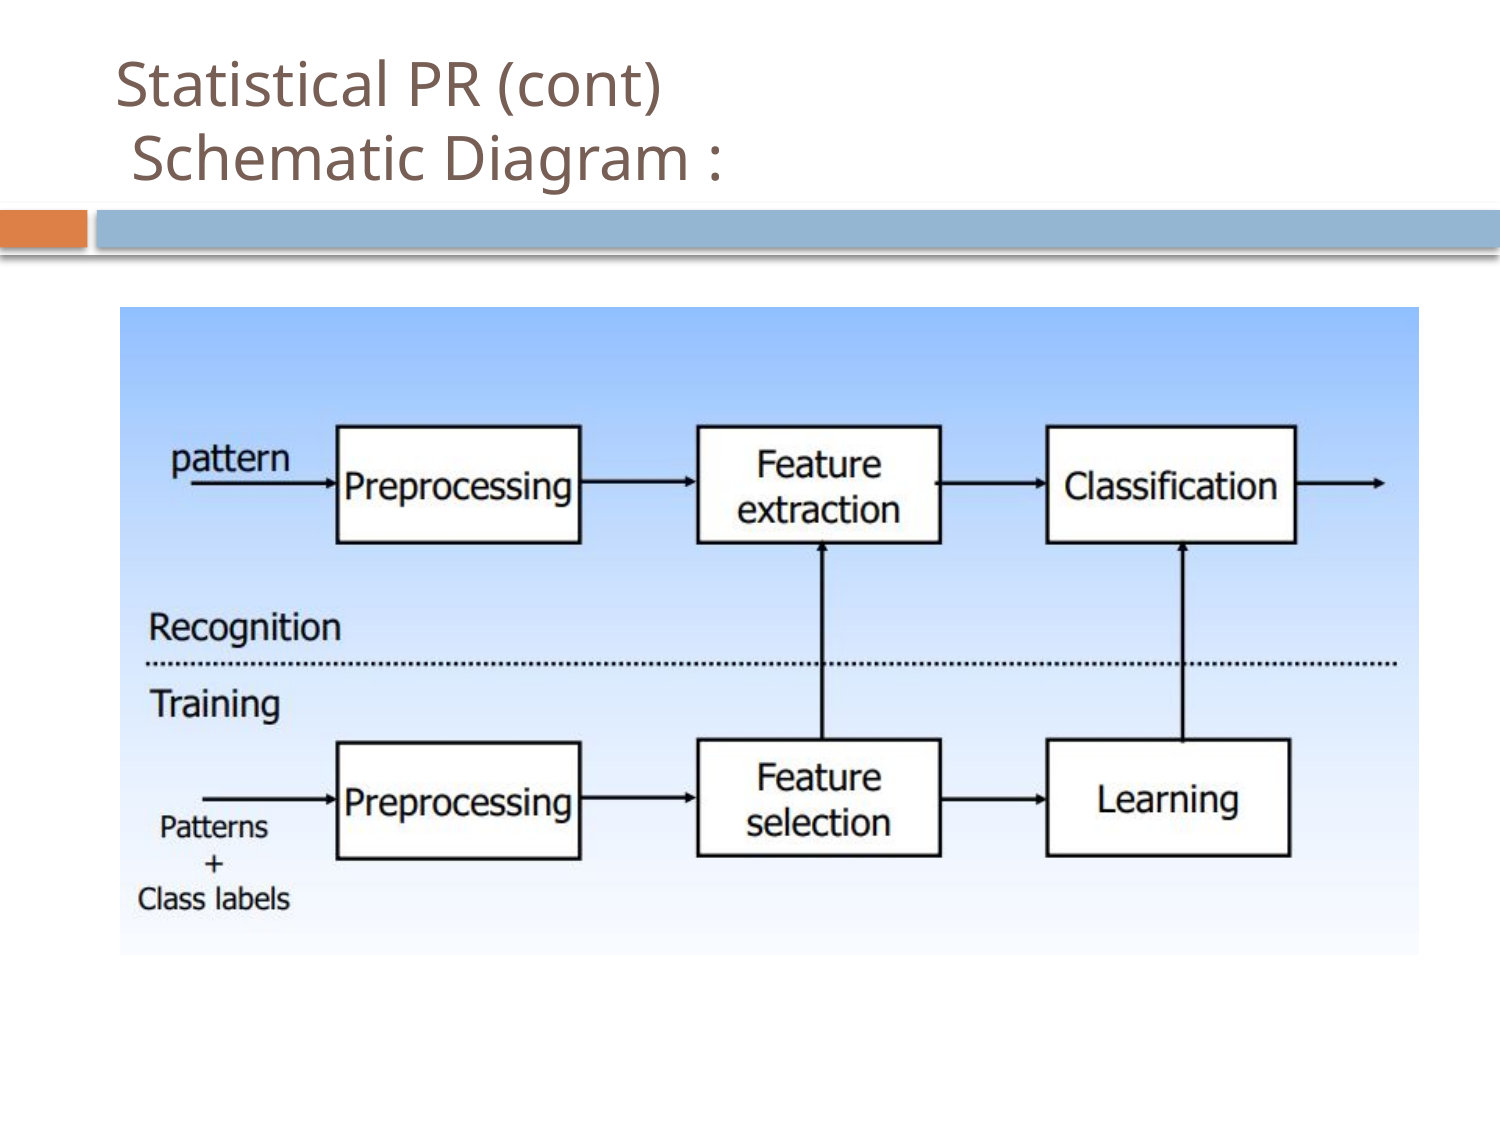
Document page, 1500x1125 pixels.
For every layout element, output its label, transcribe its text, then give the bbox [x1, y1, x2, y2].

title Statistical PR (cont) Schematic Diagram : [100, 37, 1438, 200]
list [119, 307, 1419, 955]
